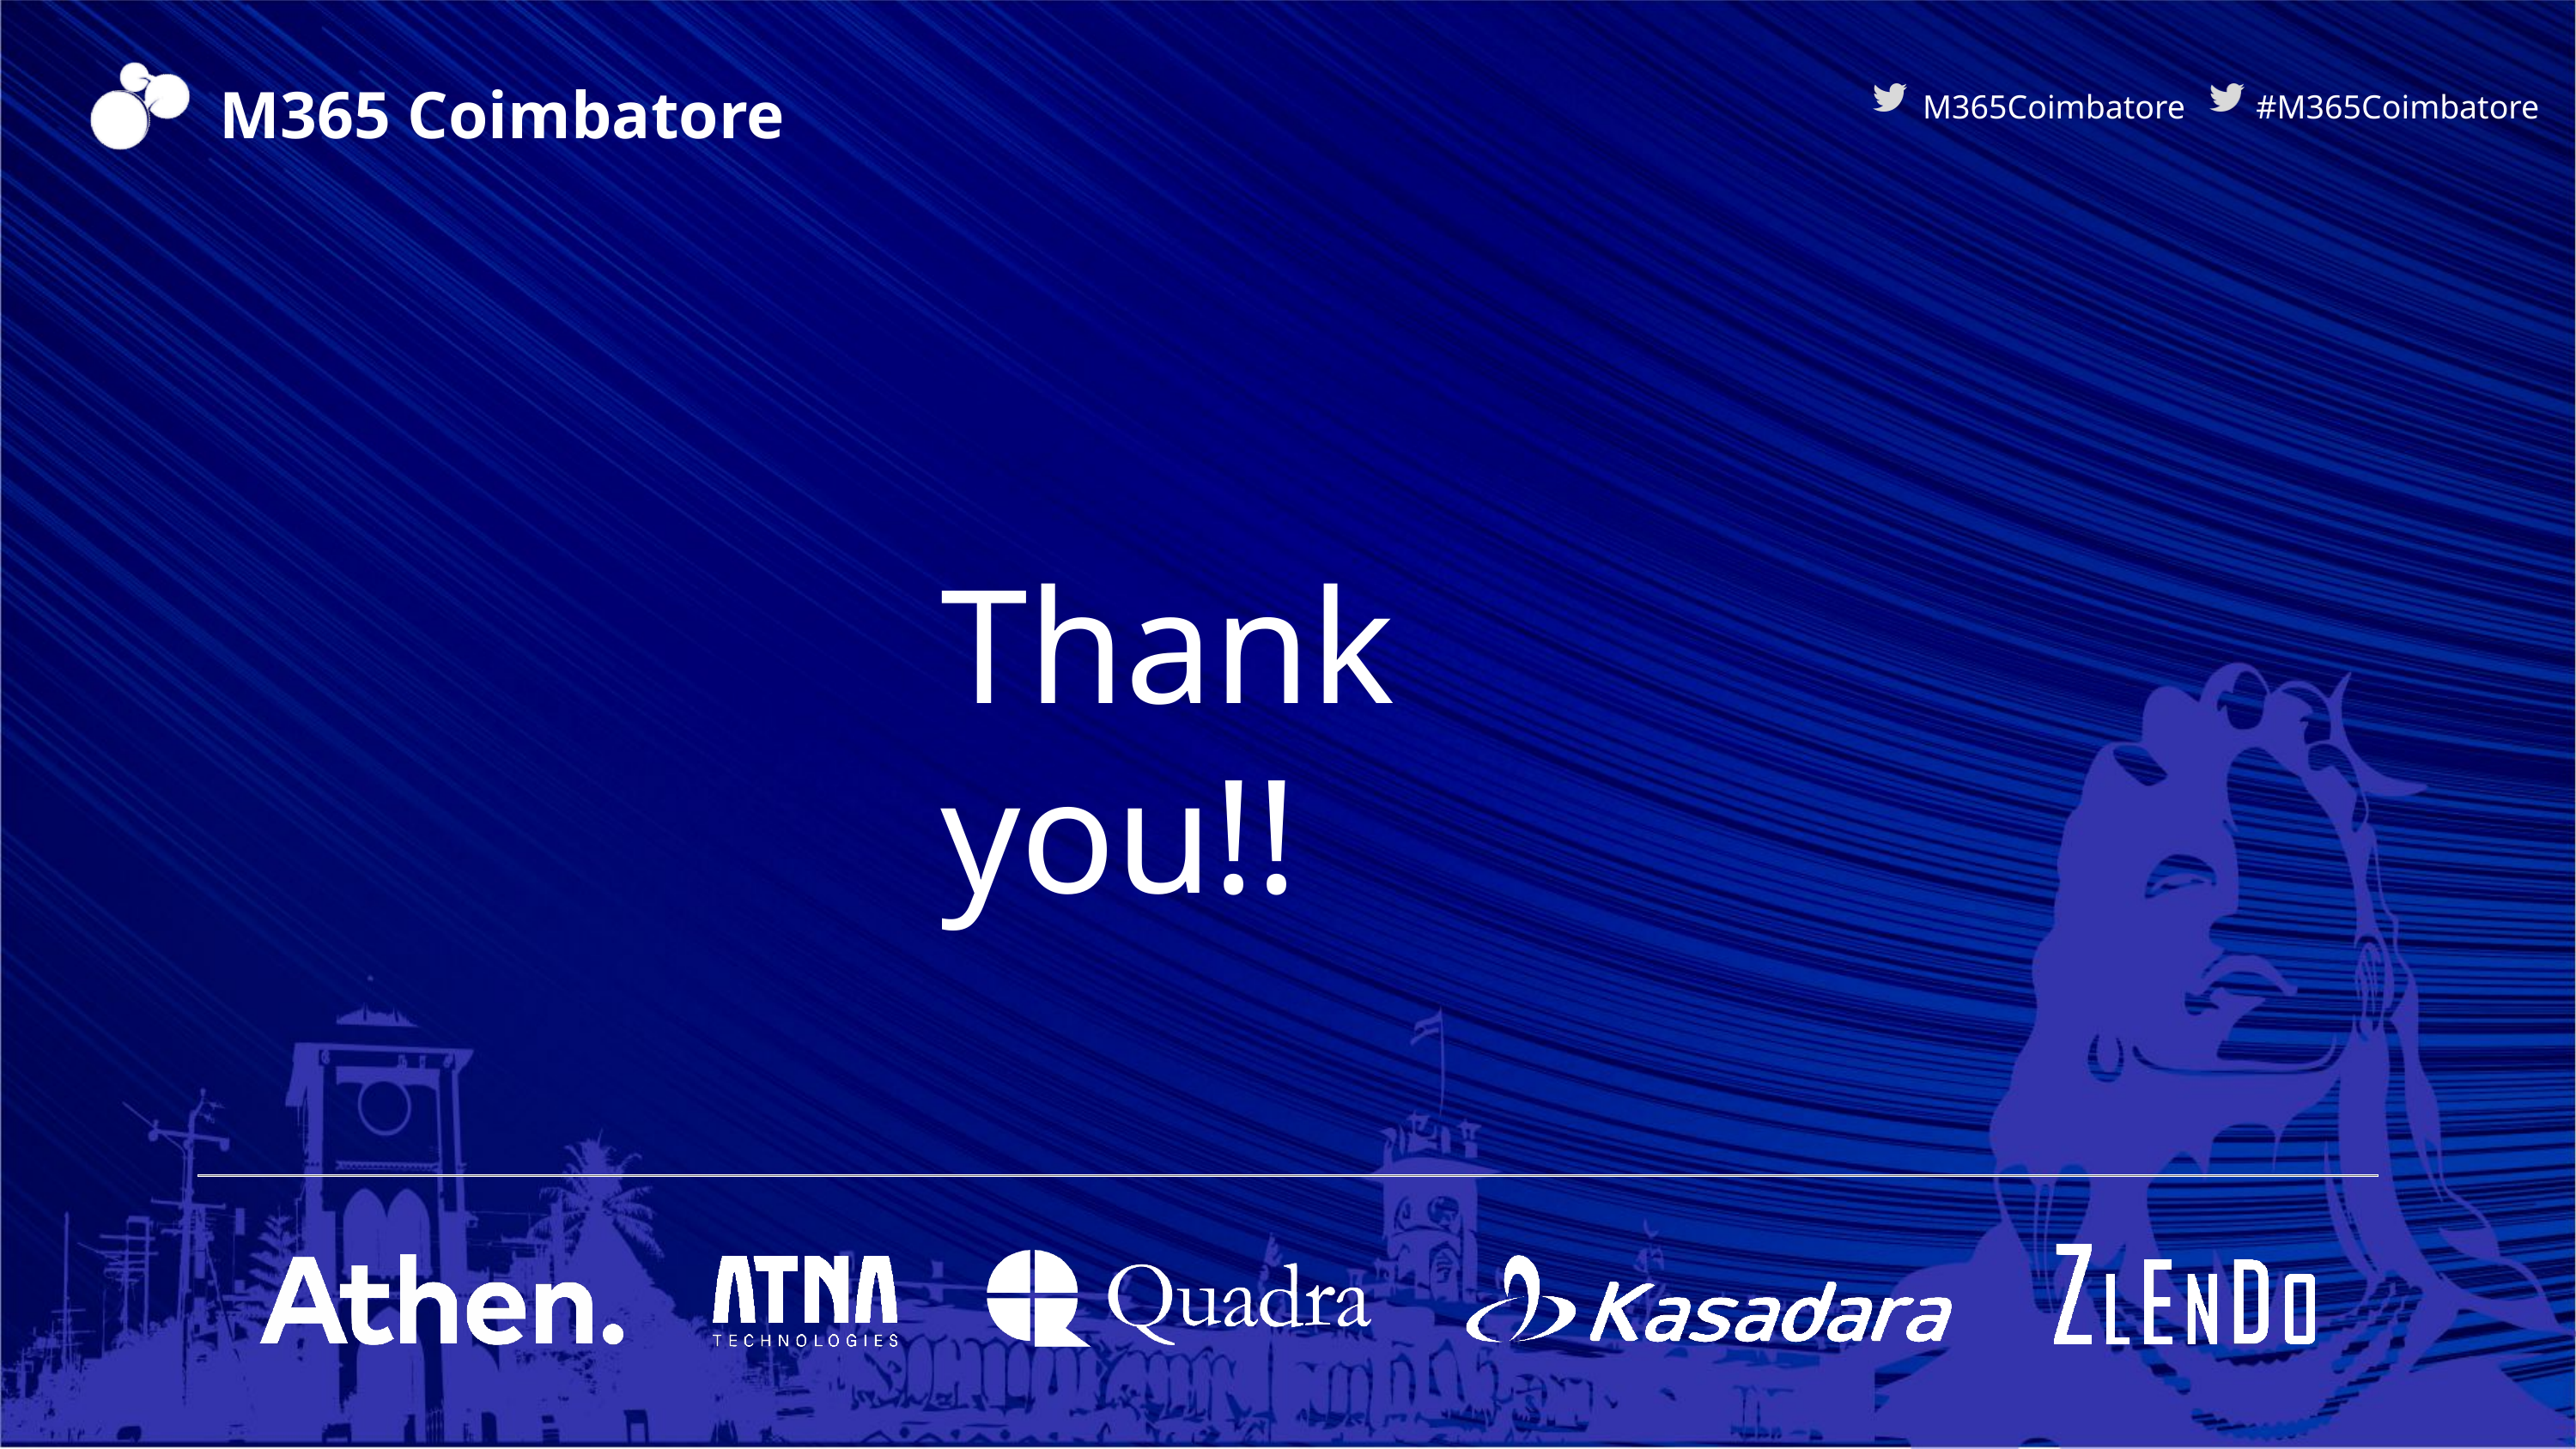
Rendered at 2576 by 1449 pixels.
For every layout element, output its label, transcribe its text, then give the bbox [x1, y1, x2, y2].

text_box Thank you!! [940, 546, 1636, 925]
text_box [2209, 50, 2569, 117]
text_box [1872, 50, 2208, 117]
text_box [259, 1244, 2323, 1348]
text_box M365 Coimbatore [222, 61, 1076, 152]
picture [0, 0, 2576, 1449]
